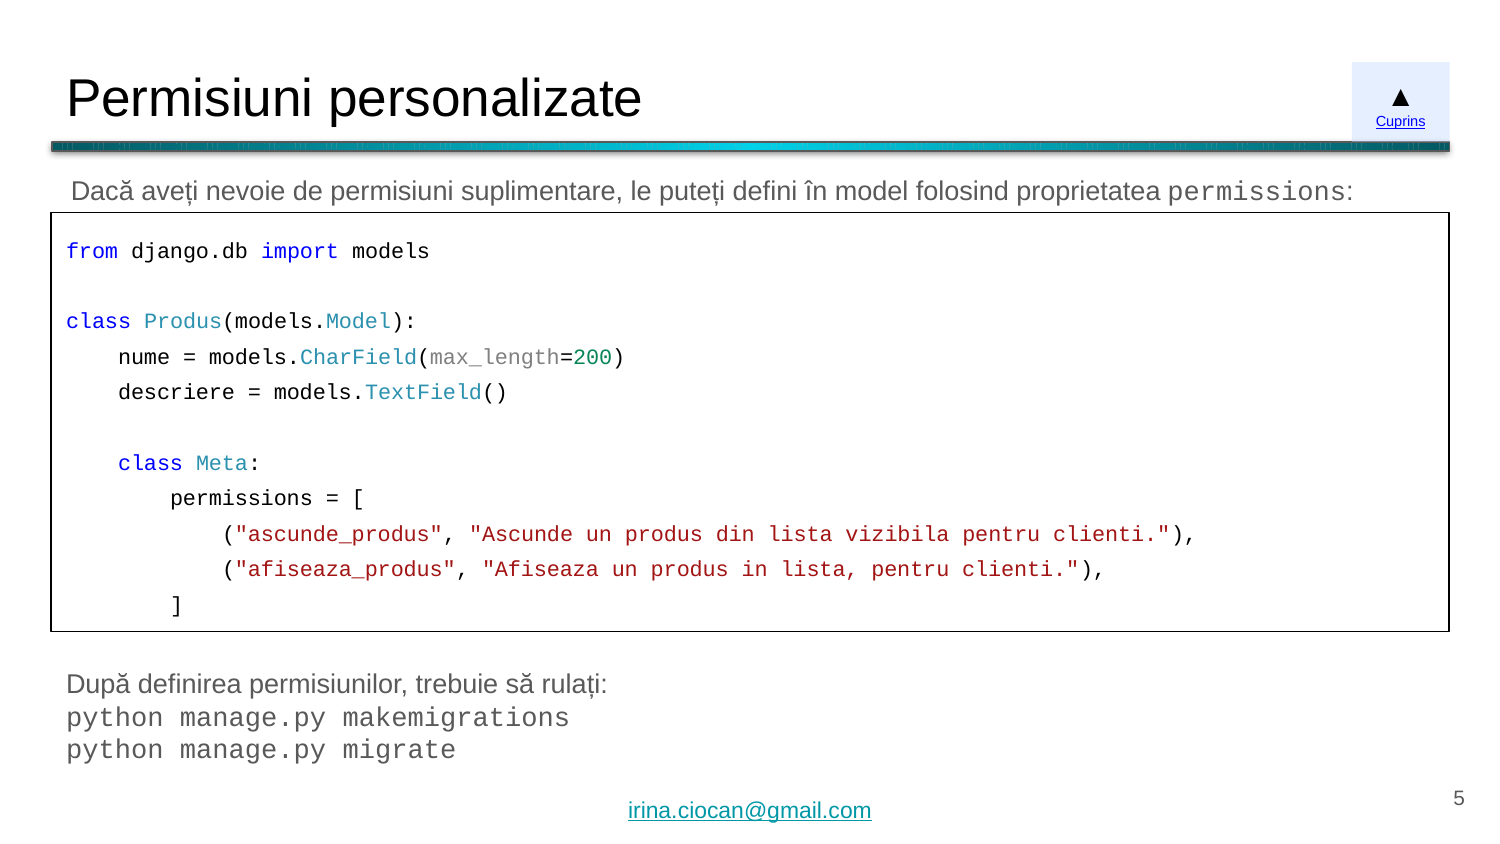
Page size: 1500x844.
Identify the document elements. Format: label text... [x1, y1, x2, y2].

text_box from django.db import models class Produs(models.Model): nume = models.CharField(max_length=200) descriere = models.TextField() class Meta: permissions = [ ("ascunde_produs", "Ascunde un produs din lista vizibila pentru clienti."), ("afiseaza_produs", "Afiseaza un produs in lista, pentru clienti."), ] [51, 212, 1449, 632]
text_box ▲ Cuprins [1351, 62, 1450, 142]
text_box [51, 141, 1450, 151]
slide_number ‹#› [1389, 764, 1480, 830]
text_box După definirea permisiunilor, trebuie să rulați: python manage.py makemigrations python manage.py migrate [51, 651, 1086, 777]
text_box irina.ciocan@gmail.com [613, 795, 889, 837]
text_box Dacă aveți nevoie de permisiuni suplimentare, le puteți defini în model folosind proprietatea permissions: [55, 158, 1449, 212]
title Permisiuni personalizate [51, 48, 1449, 139]
